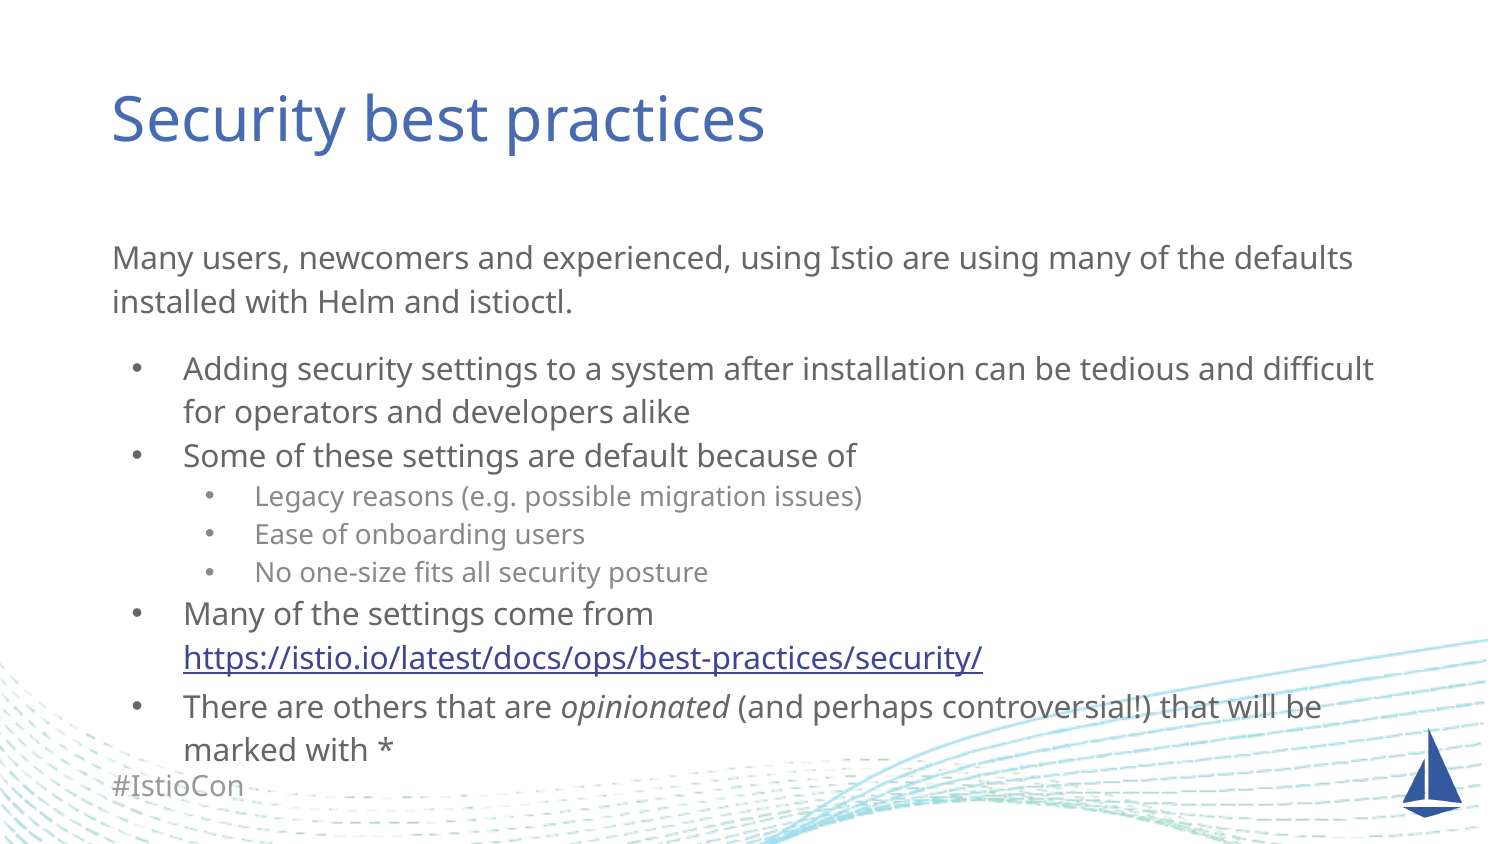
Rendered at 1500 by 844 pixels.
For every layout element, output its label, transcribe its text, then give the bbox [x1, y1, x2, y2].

title Security best practices [96, 63, 1403, 197]
list Many users, newcomers and experienced, using Istio are using many of the defaults installed with Helm and istioctl. Adding security settings to a system after installation can be tedious and difficult for operators and developers alike Some of these settings are default because of Legacy reasons (e.g. possible migration issues) Ease of onboarding users No one-size fits all security posture Many of the settings come from https://istio.io/latest/docs/ops/best-practices/security/ There are others that are opinionated (and perhaps controversial!) that will be marked with * [96, 217, 1403, 787]
picture [1402, 728, 1470, 818]
